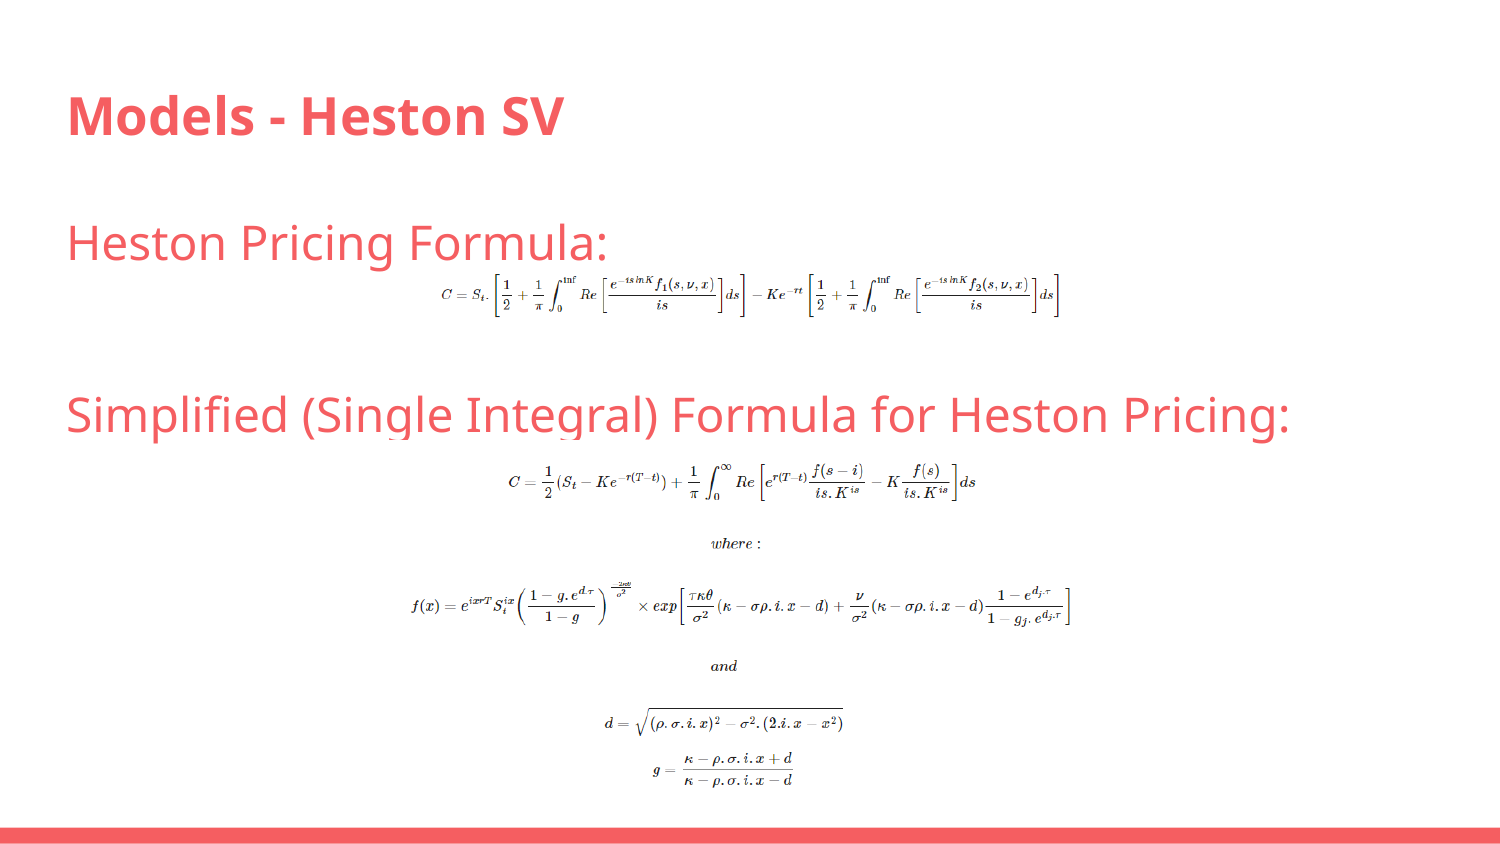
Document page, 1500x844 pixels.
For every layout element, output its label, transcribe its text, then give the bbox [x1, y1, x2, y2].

title Models - Heston SV [51, 64, 1449, 167]
list Simplified (Single Integral) Formula for Heston Pricing: [51, 355, 1449, 486]
picture [414, 246, 1086, 341]
list Heston Pricing Formula: [51, 184, 1449, 314]
picture [337, 440, 1163, 815]
